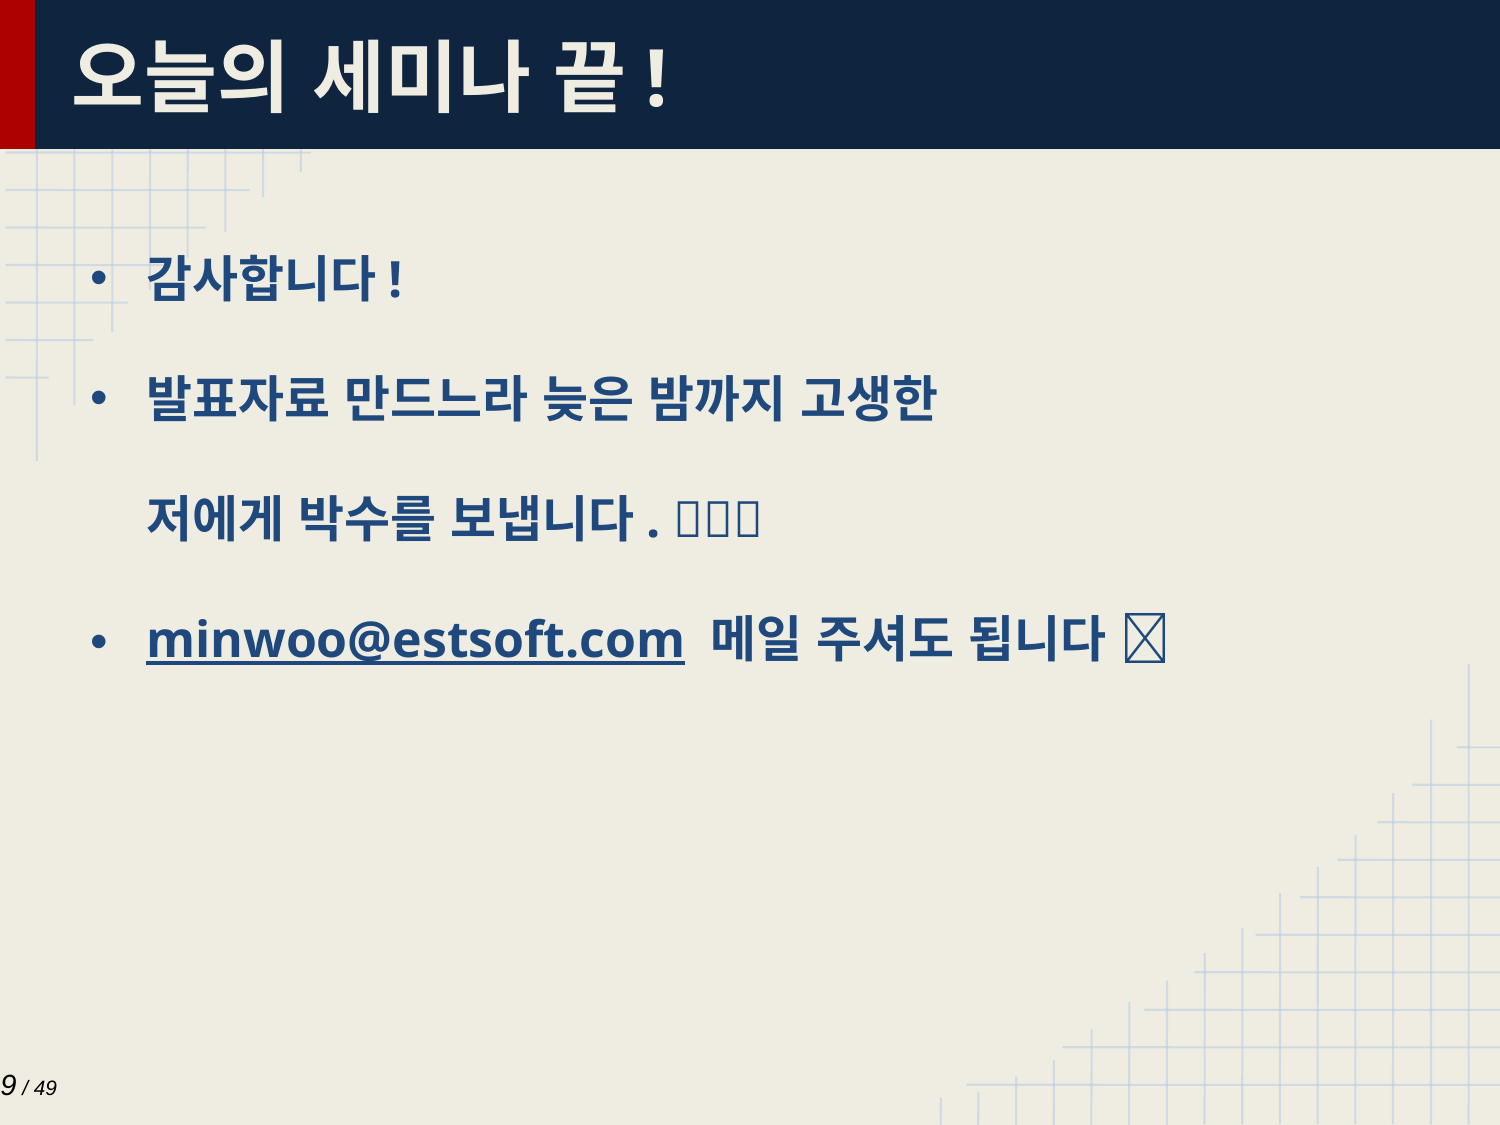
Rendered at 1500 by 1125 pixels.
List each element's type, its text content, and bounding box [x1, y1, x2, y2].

list 감사합니다! 발표자료 만드느라 늦은 밤까지 고생한 저에게 박수를 보냅니다.  minwoo@estsoft.com 메일 주셔도 됩니다  [75, 172, 1425, 1074]
title 오늘의 세미나 끝! [10, 5, 1211, 138]
